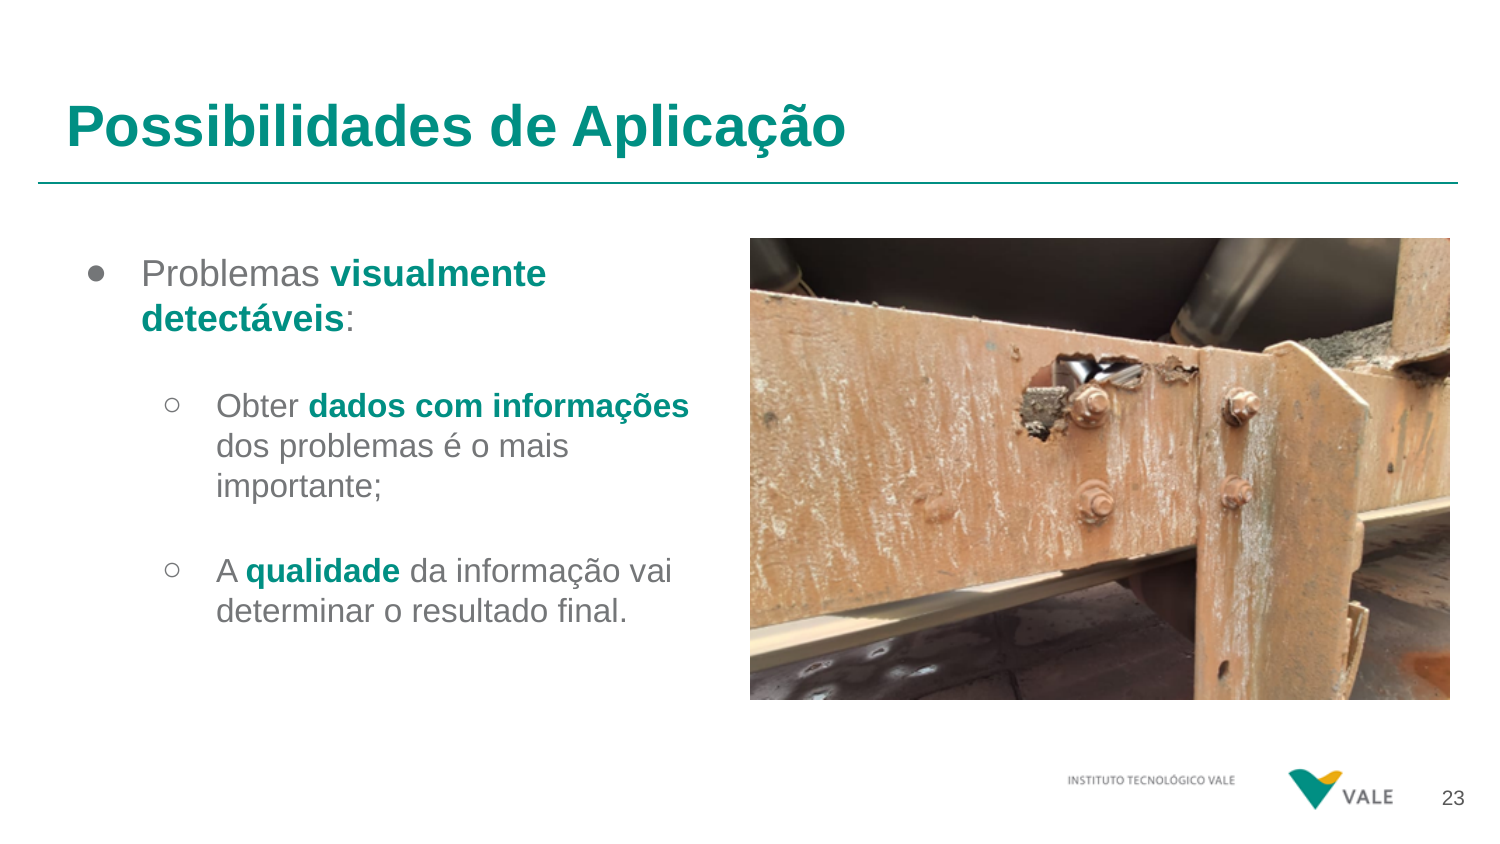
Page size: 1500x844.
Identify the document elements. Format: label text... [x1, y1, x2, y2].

title Possibilidades de Aplicação [51, 72, 1449, 167]
list Problemas visualmente detectáveis: Obter dados com informações dos problemas é o mais importante; A qualidade da informação vai determinar o resultado final. [51, 189, 750, 750]
picture [1049, 749, 1413, 830]
picture [749, 238, 1451, 701]
slide_number 23 [1389, 764, 1480, 830]
